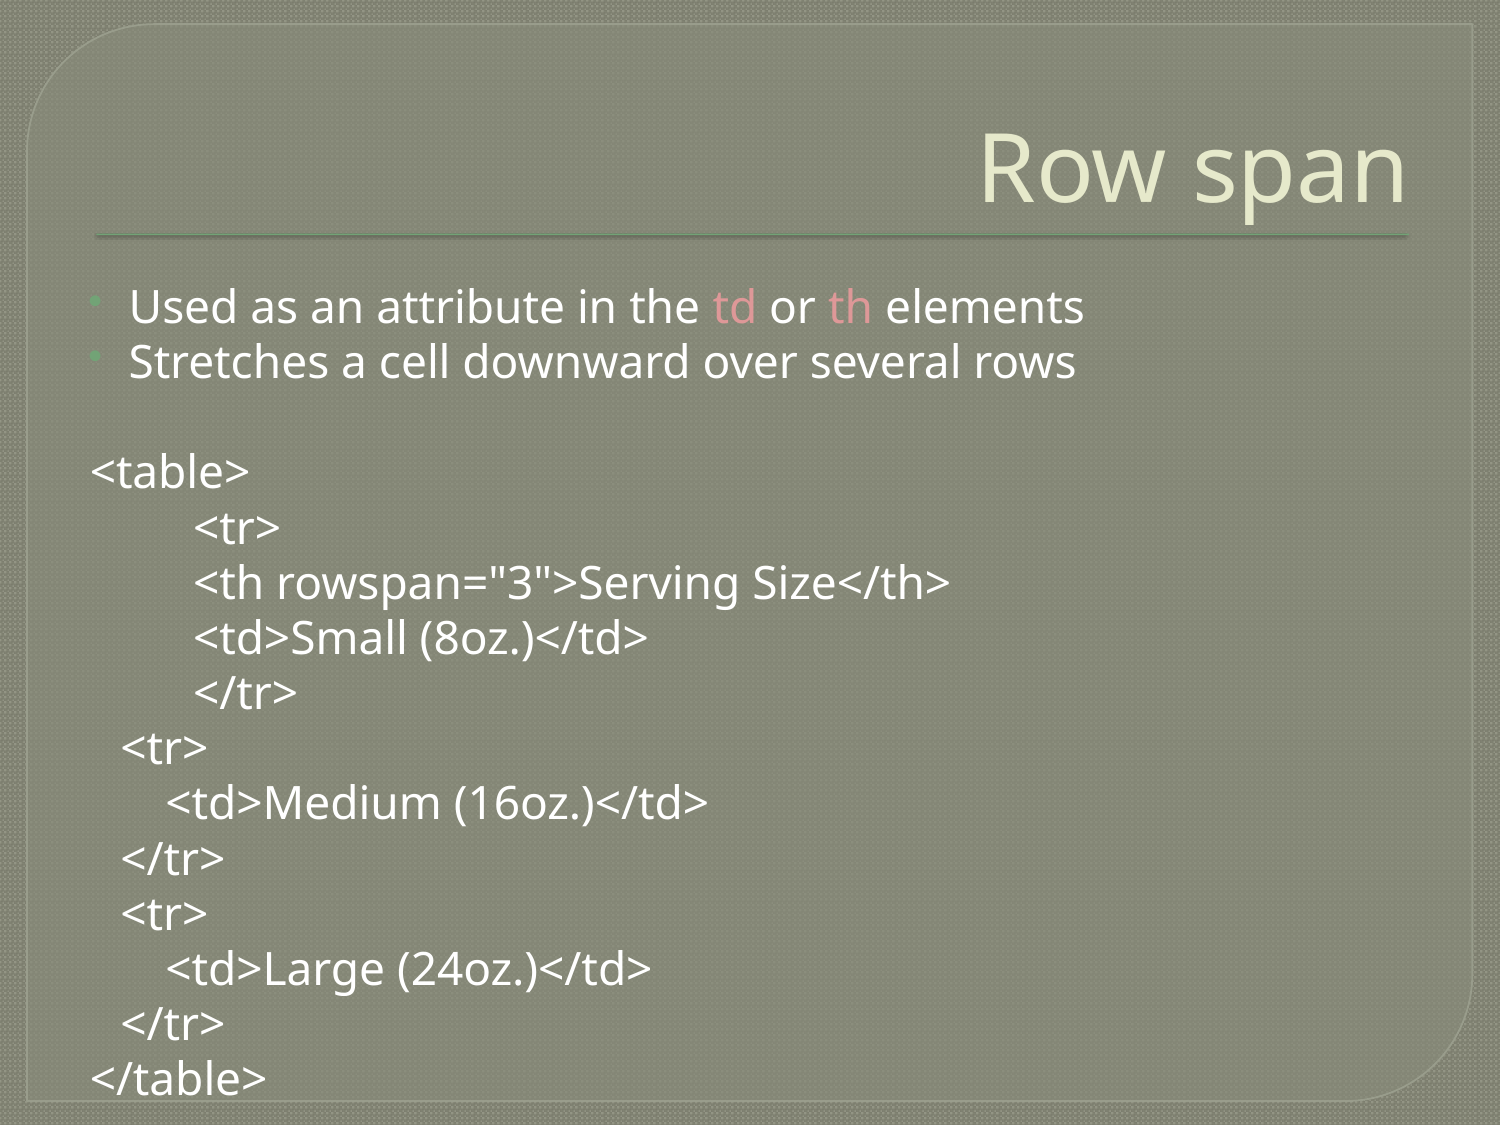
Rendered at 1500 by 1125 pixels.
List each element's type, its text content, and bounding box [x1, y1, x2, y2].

title Row span [75, 41, 1425, 230]
list Used as an attribute in the td or th elements Stretches a cell downward over several rows <table> <tr> <th rowspan="3">Serving Size</th> <td>Small (8oz.)</td> </tr> <tr> <td>Medium (16oz.)</td> </tr> <tr> <td>Large (24oz.)</td> </tr> </table> [75, 270, 1425, 1125]
